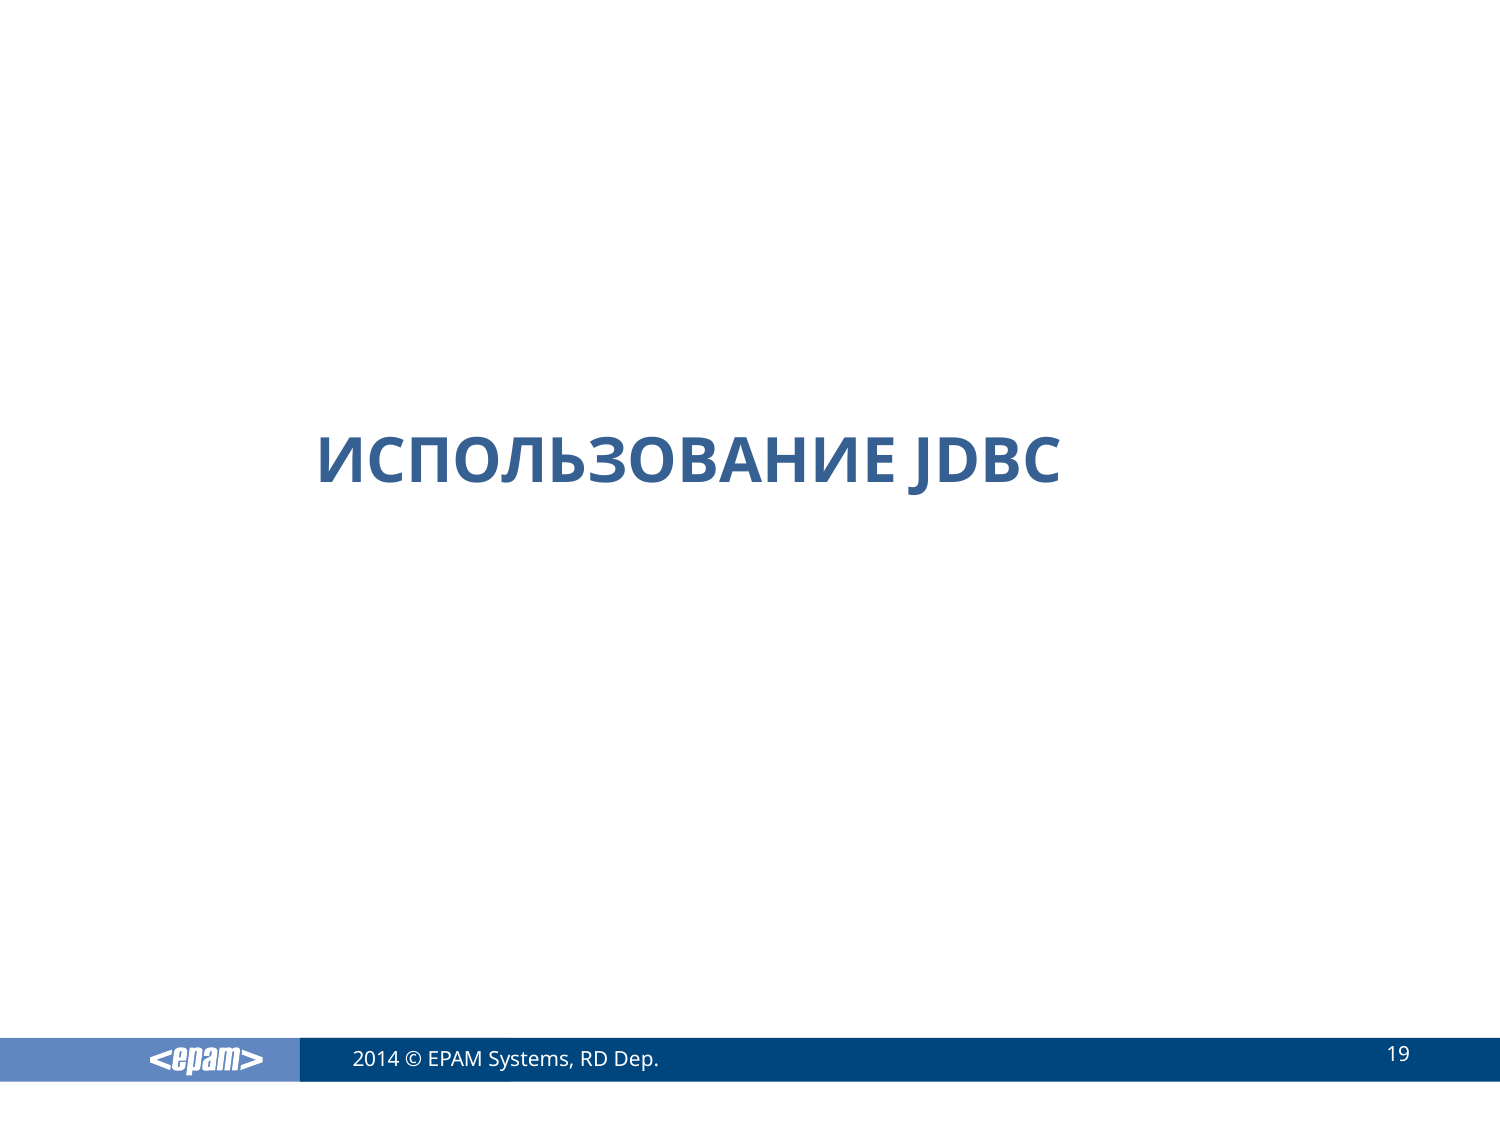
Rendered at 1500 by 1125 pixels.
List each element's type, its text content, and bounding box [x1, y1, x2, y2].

title Использование JDBC [300, 412, 1350, 649]
slide_number 19 [1262, 1025, 1425, 1085]
footer 2014 © EPAM Systems, RD Dep. [337, 1028, 738, 1088]
